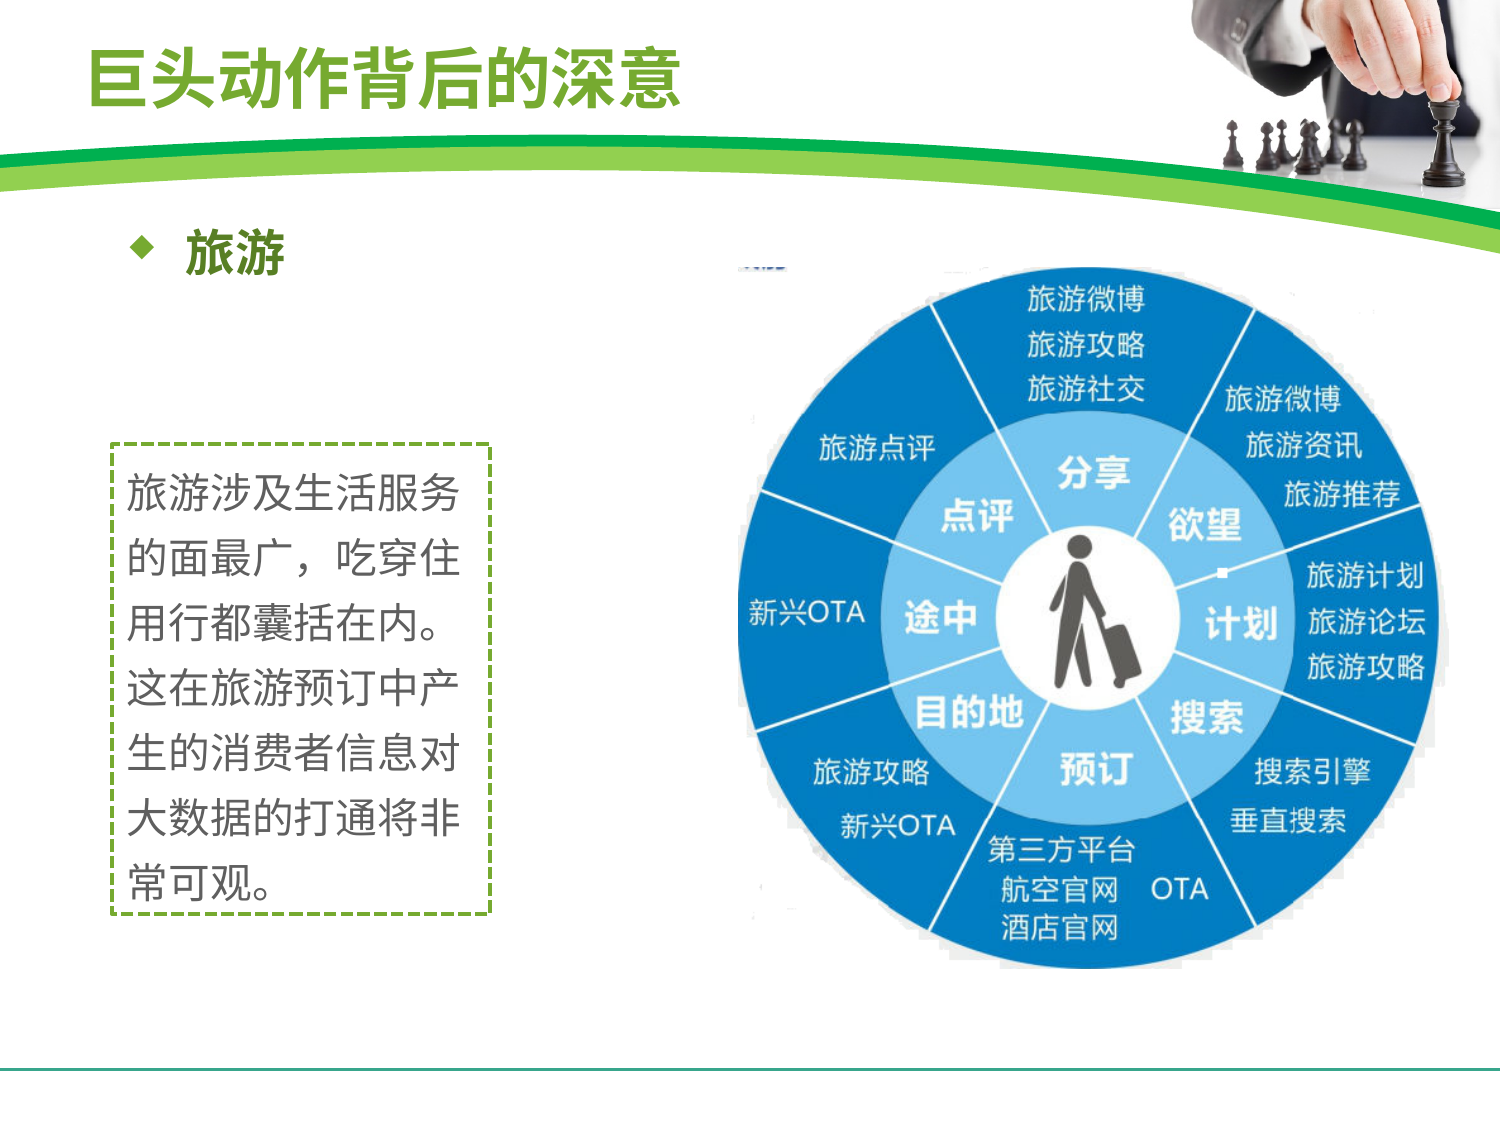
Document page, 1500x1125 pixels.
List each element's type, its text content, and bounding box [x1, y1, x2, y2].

title 巨头动作背后的深意 [68, 21, 1216, 126]
picture [1187, 0, 1500, 209]
list 旅游 [112, 208, 1473, 1051]
picture [738, 267, 1449, 969]
text_box 旅游涉及生活服务的面最广，吃穿住用行都囊括在内。这在旅游预订中产生的消费者信息对大数据的打通将非常可观。 [112, 444, 491, 915]
picture [1187, 204, 1215, 208]
